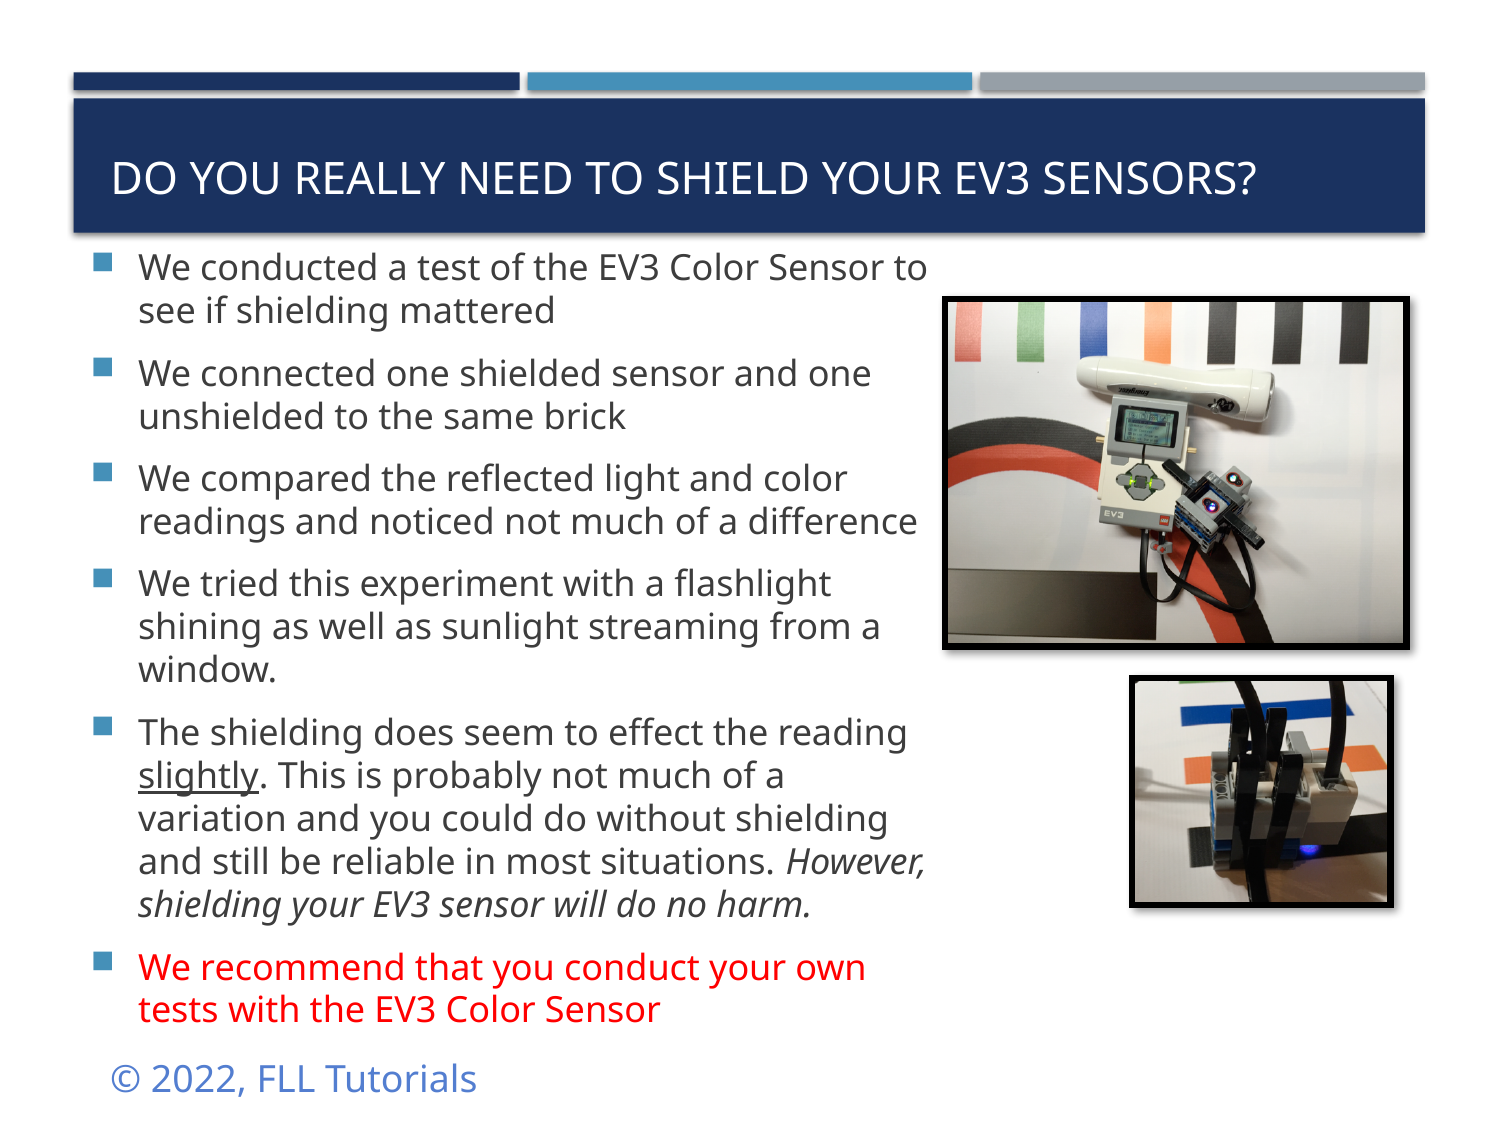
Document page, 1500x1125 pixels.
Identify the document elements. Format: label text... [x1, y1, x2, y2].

picture [947, 301, 1404, 644]
footer © 2022, FLL Tutorials [95, 1047, 895, 1108]
list We conducted a test of the EV3 Color Sensor to see if shielding mattered We connected one shielded sensor and one unshielded to the same brick We compared the reflected light and color readings and noticed not much of a difference We tried this experiment with a flashlight shining as well as sunlight streaming from a window. The shielding does seem to effect the reading slightly. This is probably not much of a variation and you could do without shielding and still be reliable in most situations. However, shielding your EV3 sensor will do no harm. We recommend that you conduct your own tests with the EV3 Color Sensor [75, 237, 948, 1054]
title Do you really need to shield your EV3 sensors? [95, 112, 1406, 211]
picture [1134, 680, 1388, 903]
